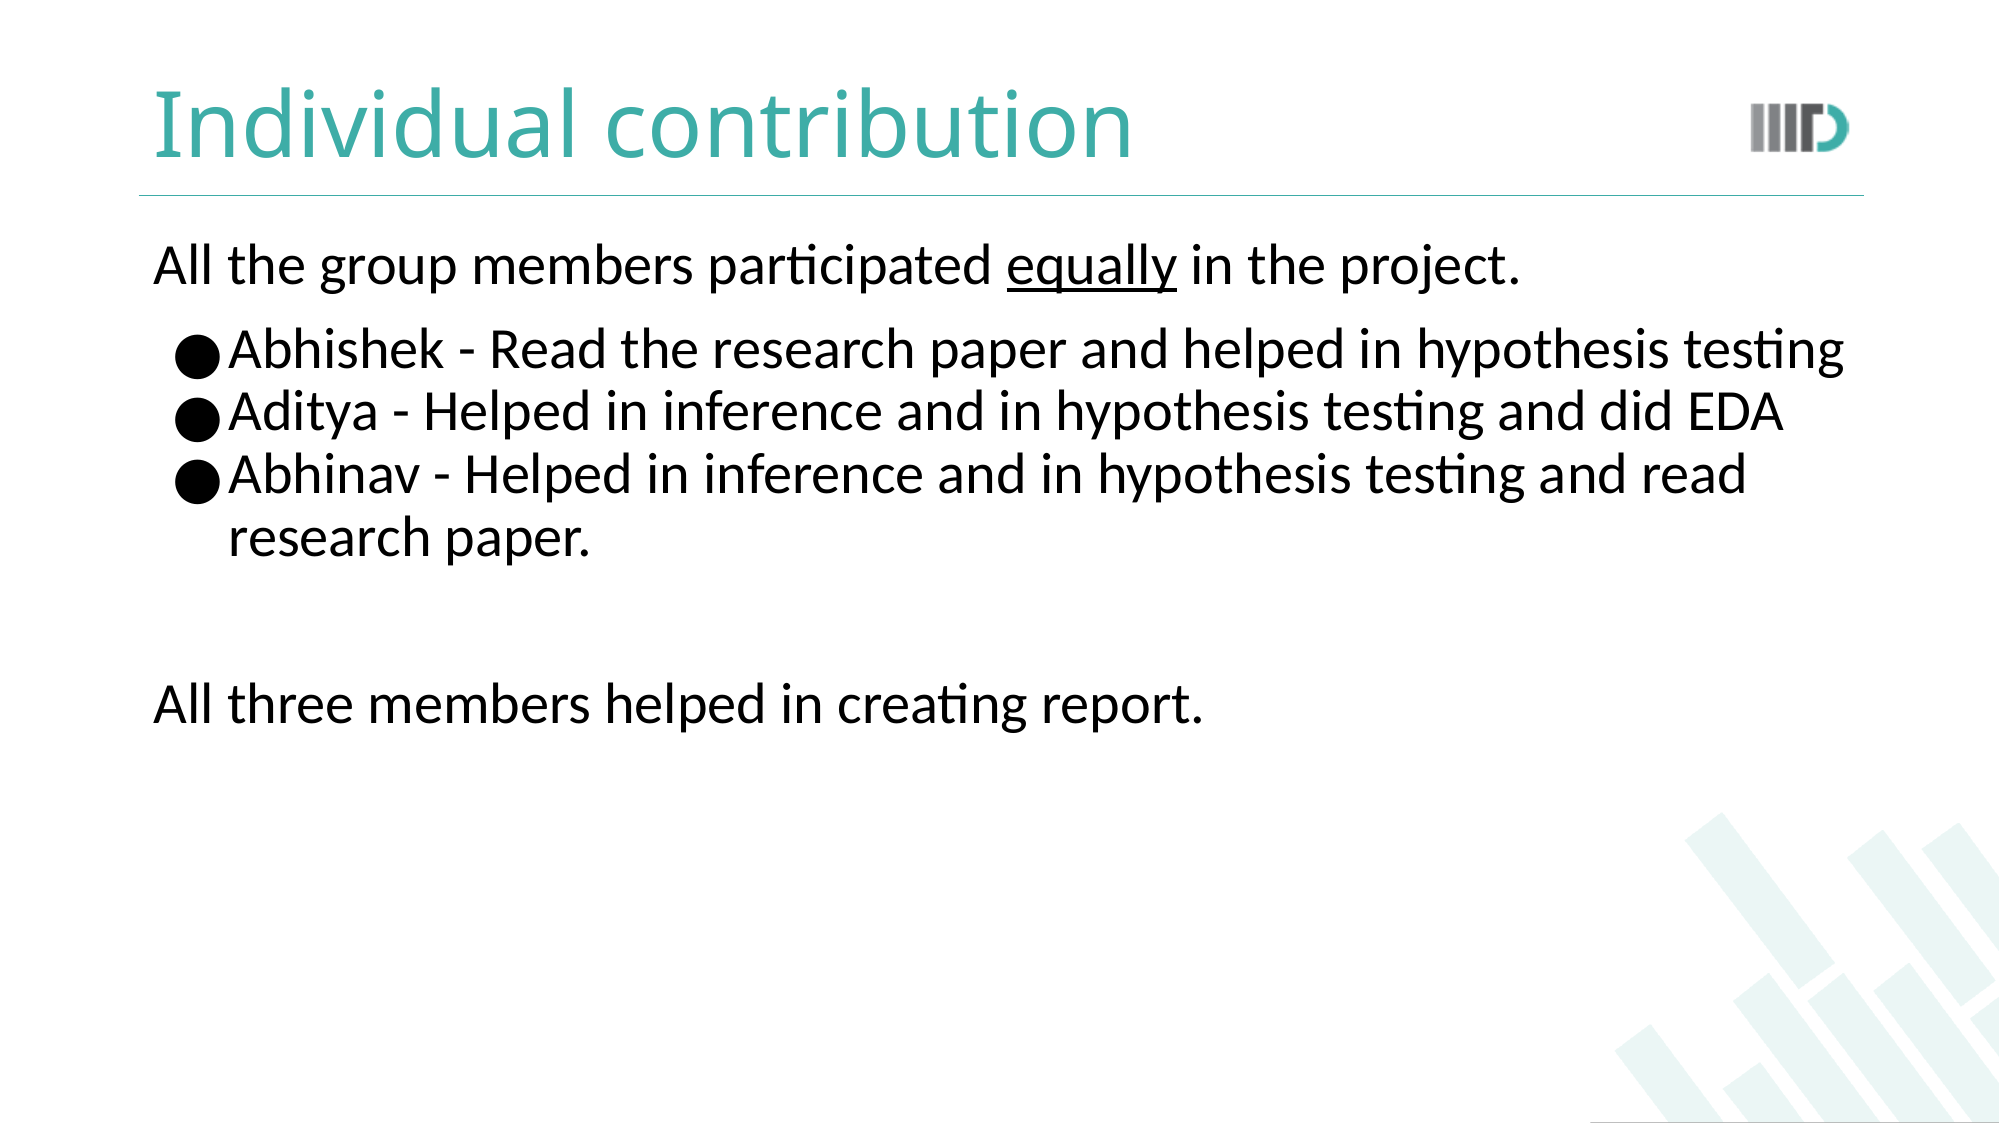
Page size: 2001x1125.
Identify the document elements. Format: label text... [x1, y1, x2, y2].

picture [1590, 785, 2000, 1125]
picture [1732, 91, 1864, 165]
list All the group members participated equally in the project. Abhishek - Read the research paper and helped in hypothesis testing Aditya - Helped in inference and in hypothesis testing and did EDA Abhinav - Helped in inference and in hypothesis testing and read research paper. All three members helped in creating report. [138, 226, 1864, 1014]
title Individual contribution [138, 60, 1689, 196]
